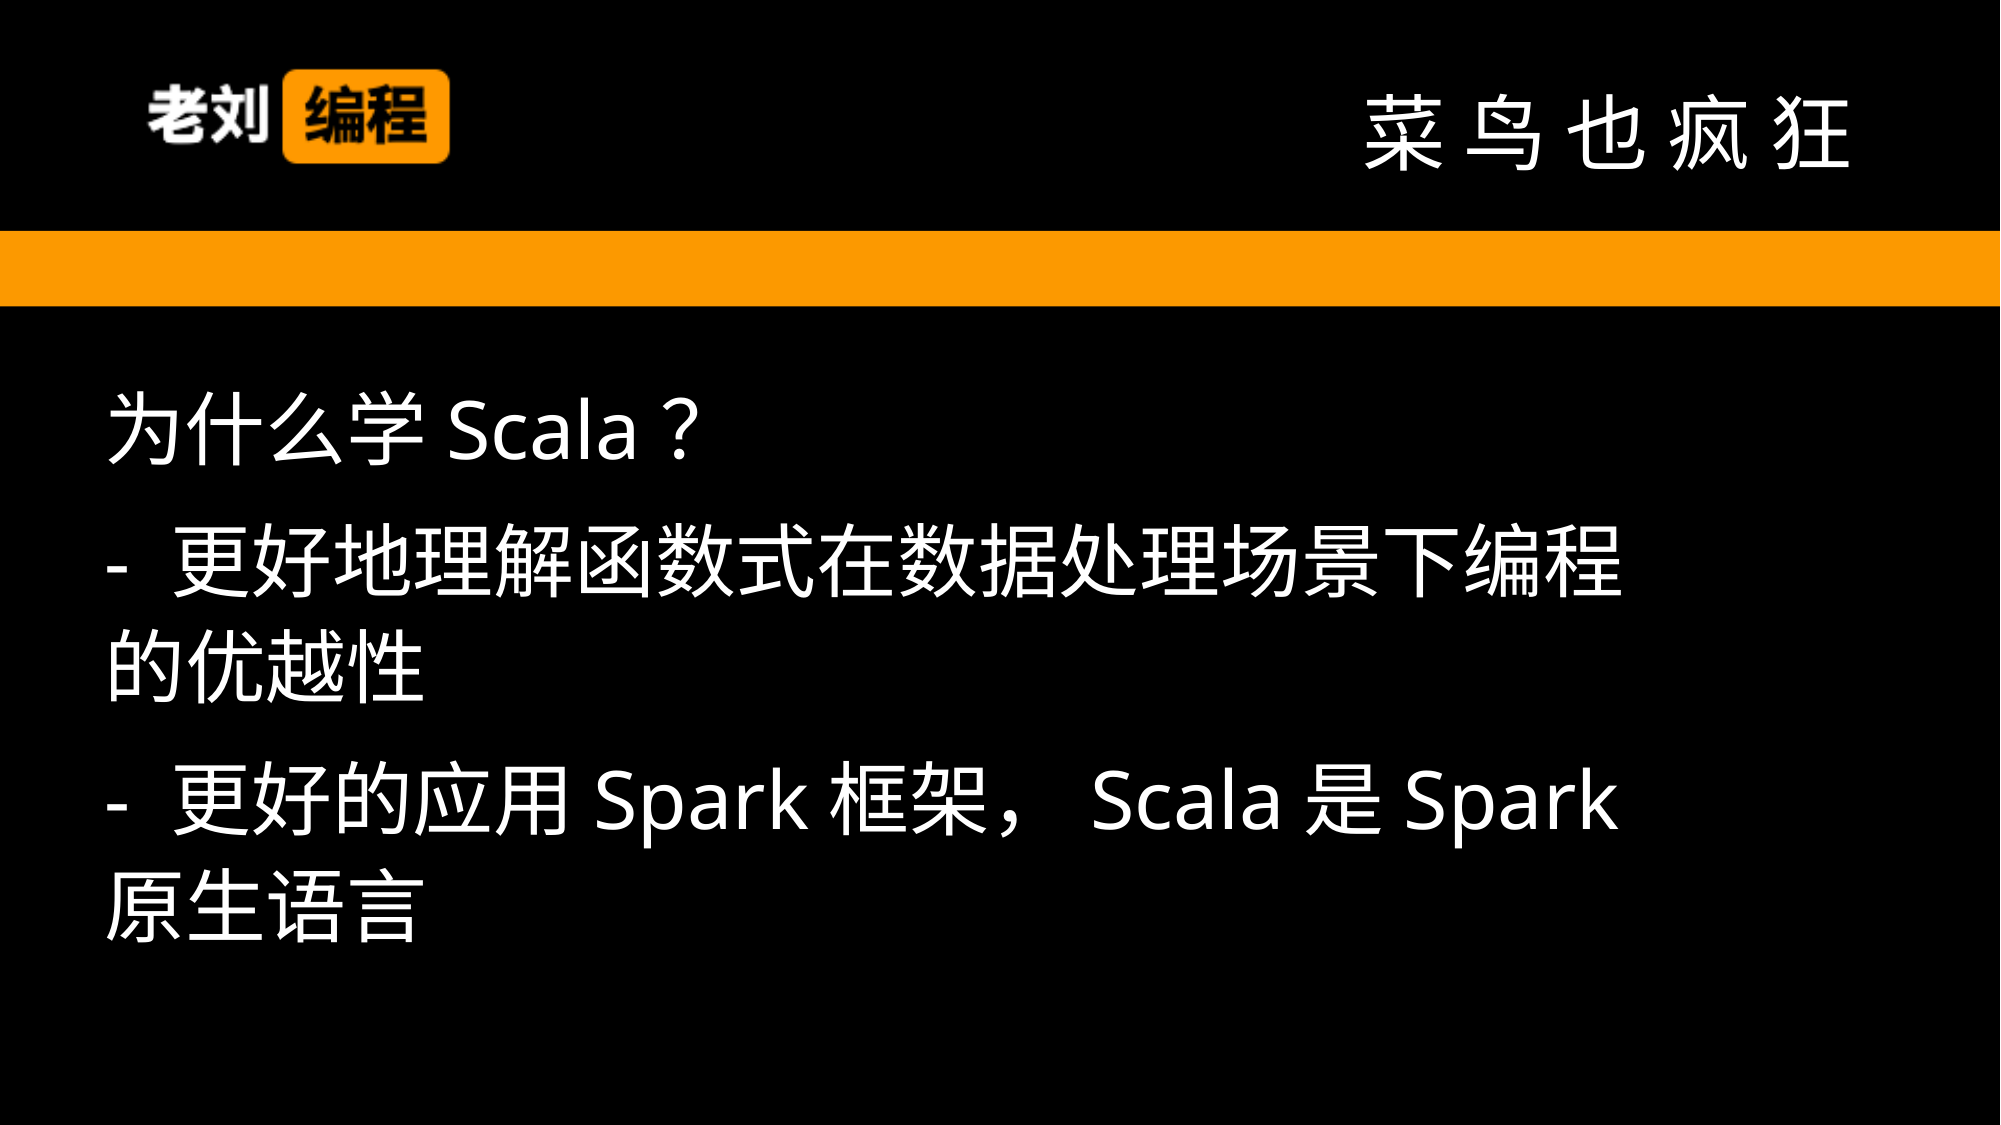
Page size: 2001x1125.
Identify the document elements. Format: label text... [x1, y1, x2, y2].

picture [95, 28, 493, 207]
text_box 菜 鸟 也 疯 狂 [1354, 44, 1925, 189]
list 为什么学Scala？ - 更好地理解函数式在数据处理场景下编程的优越性 - 更好的应用Spark框架，Scala是Spark原生语言 [96, 361, 1683, 1046]
